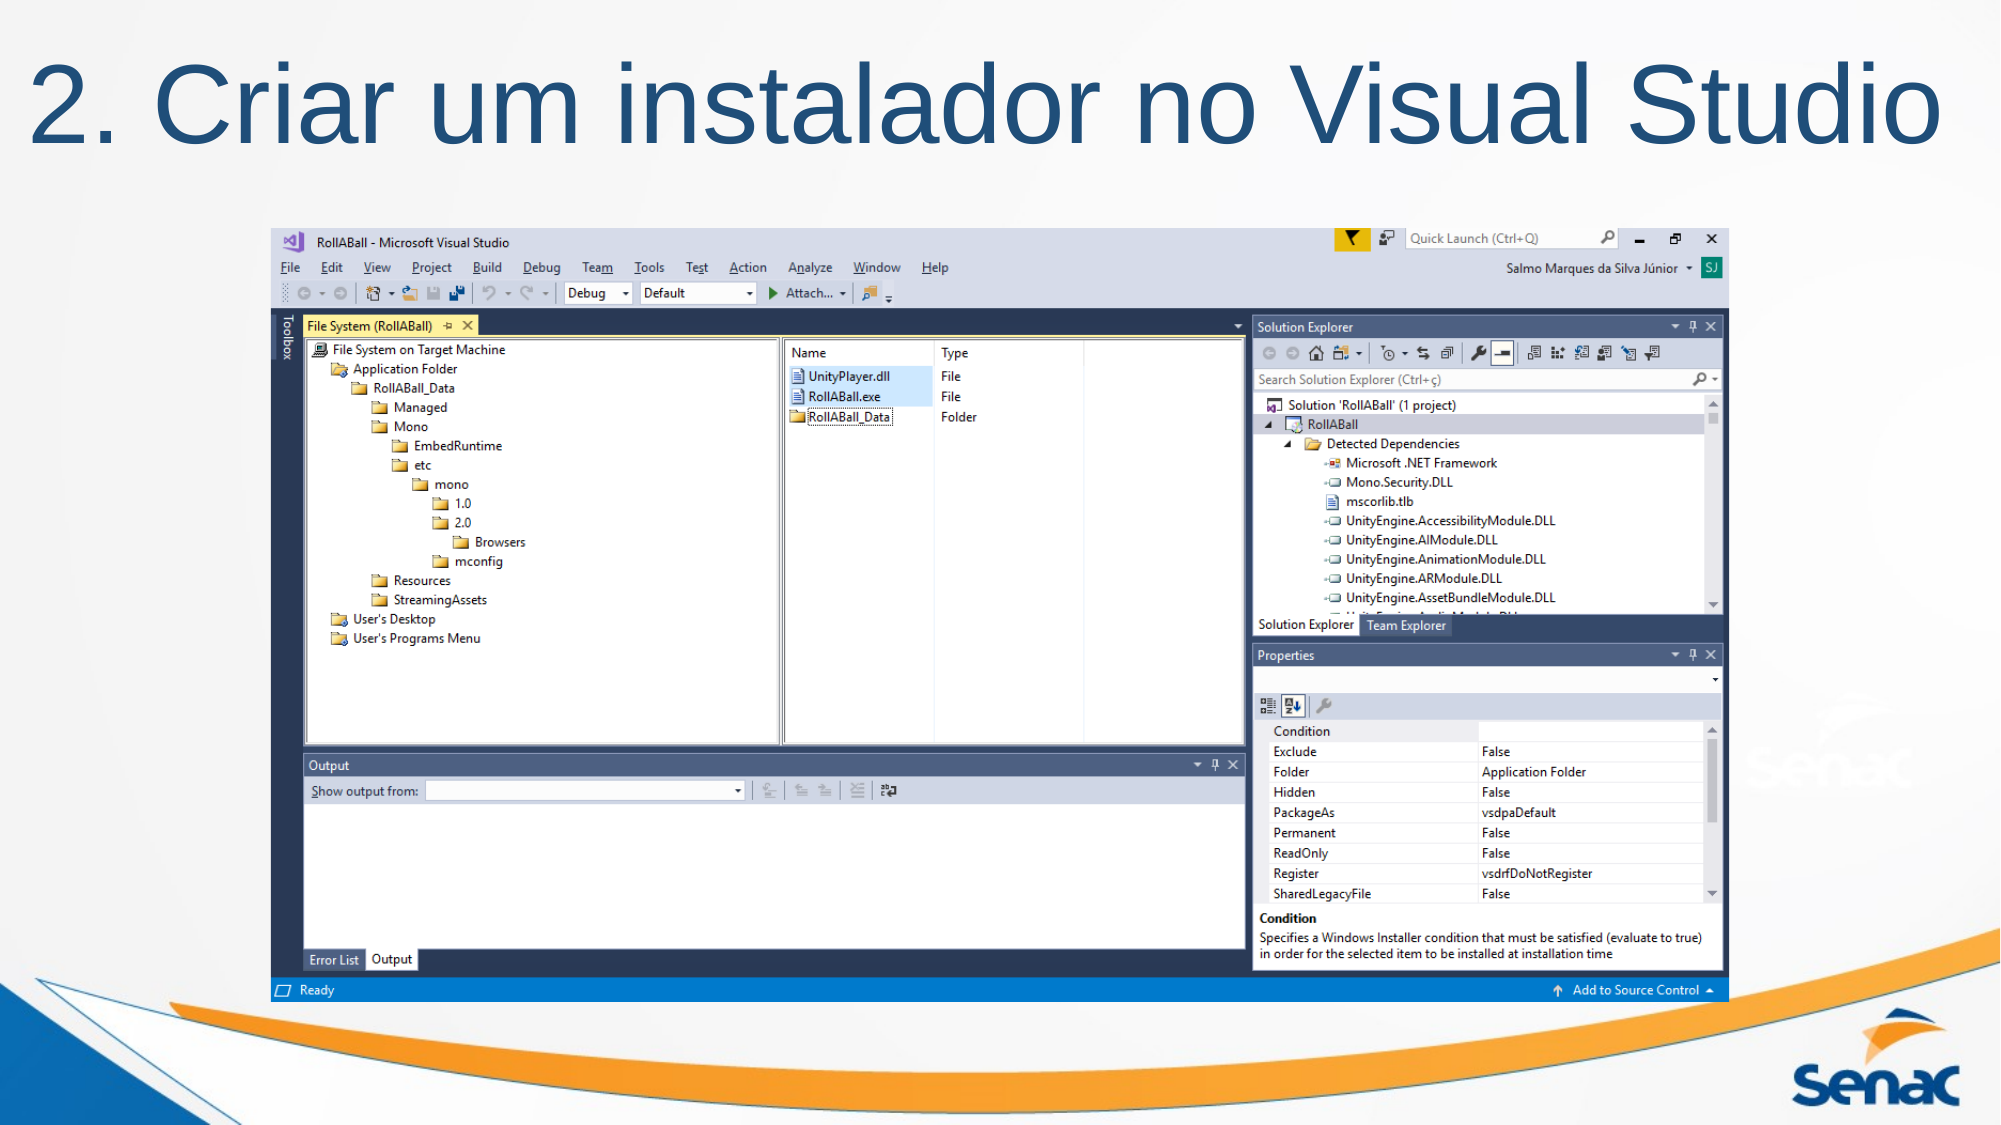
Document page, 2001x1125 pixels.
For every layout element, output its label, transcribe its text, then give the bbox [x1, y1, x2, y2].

picture [0, 0, 2001, 1125]
title 2. Criar um instalador no Visual Studio [0, 36, 1973, 178]
